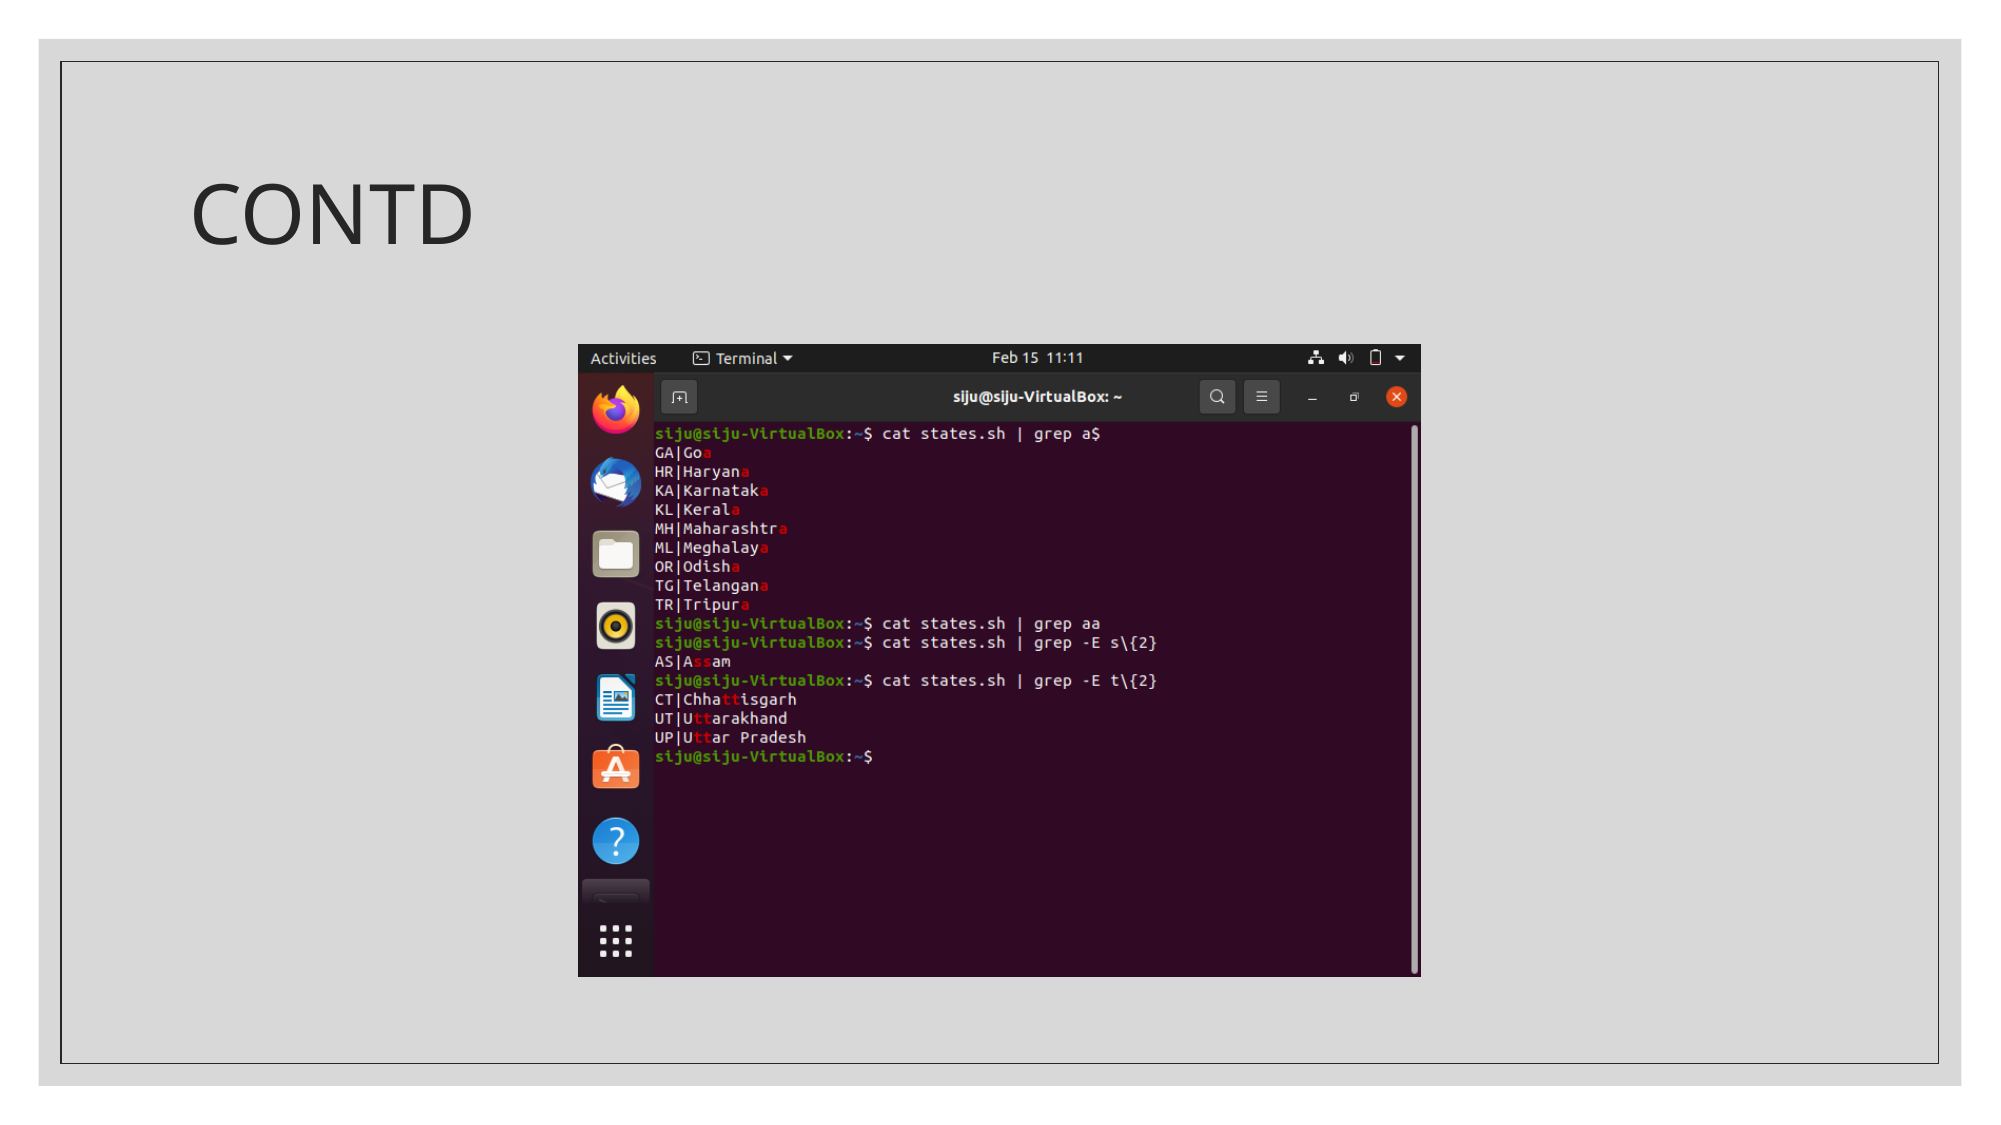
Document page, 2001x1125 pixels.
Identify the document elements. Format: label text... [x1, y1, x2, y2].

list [578, 344, 1421, 977]
title CONTD [174, 105, 1825, 331]
